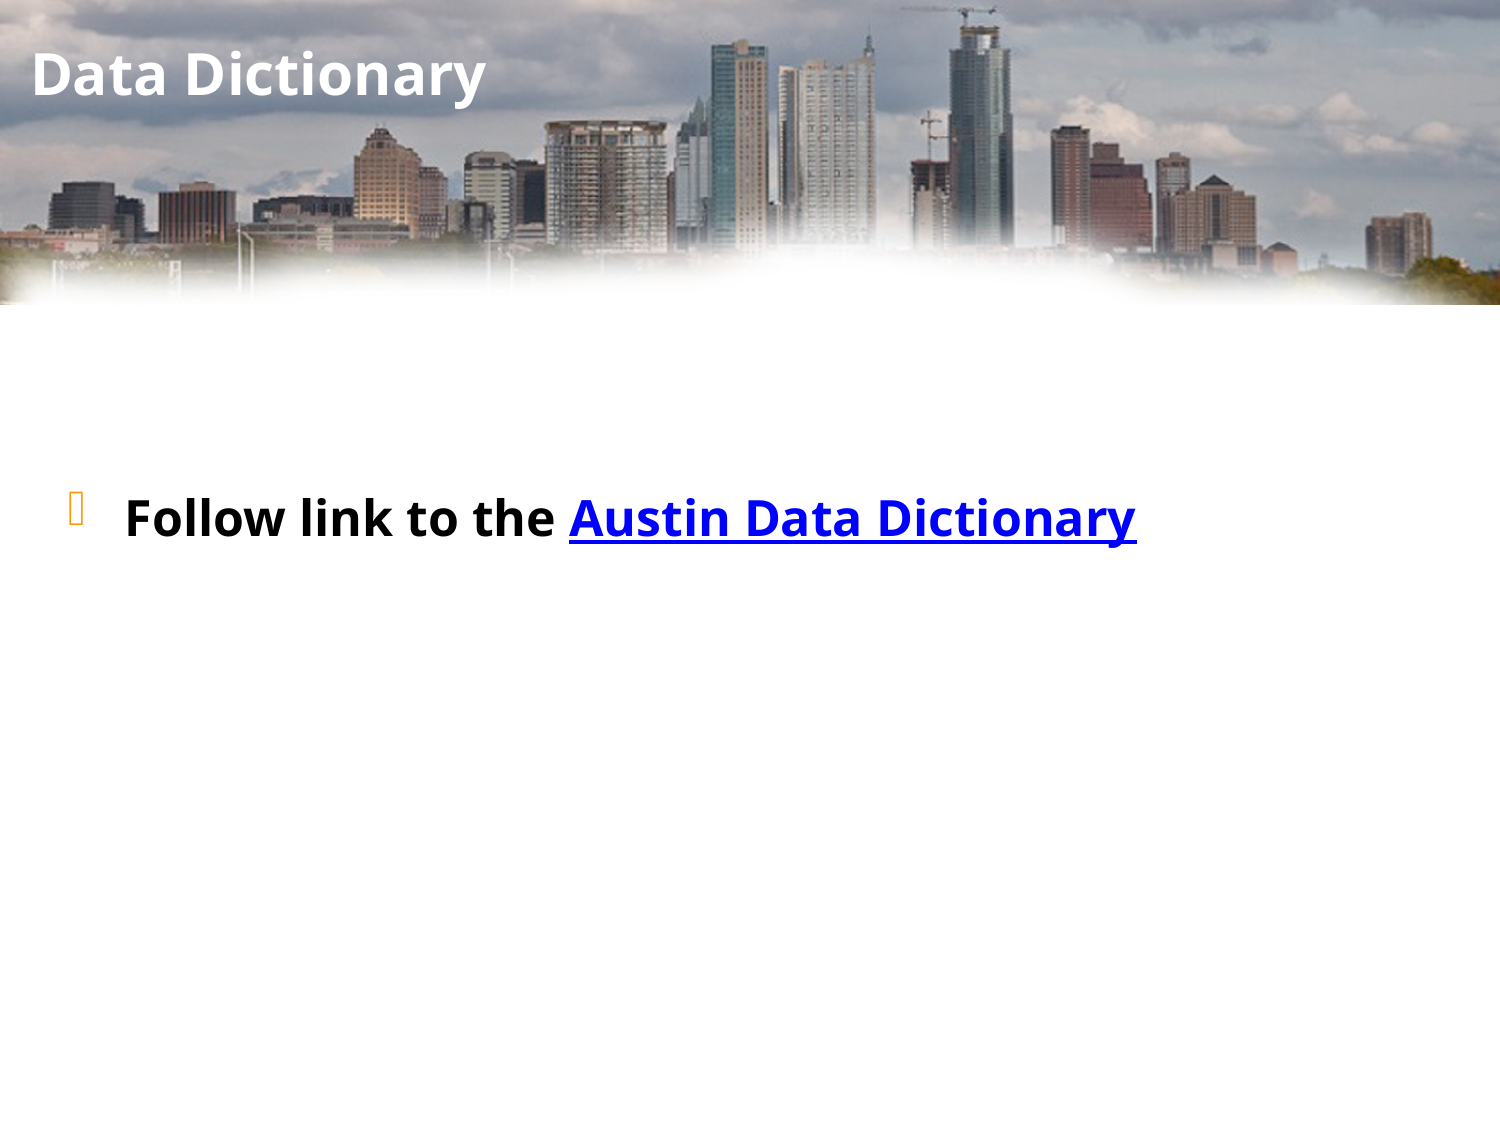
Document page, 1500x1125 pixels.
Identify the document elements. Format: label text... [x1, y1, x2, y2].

list Follow link to the Austin Data Dictionary [67, 482, 1435, 549]
title Data Dictionary [29, 38, 1500, 117]
picture [0, 0, 1500, 305]
